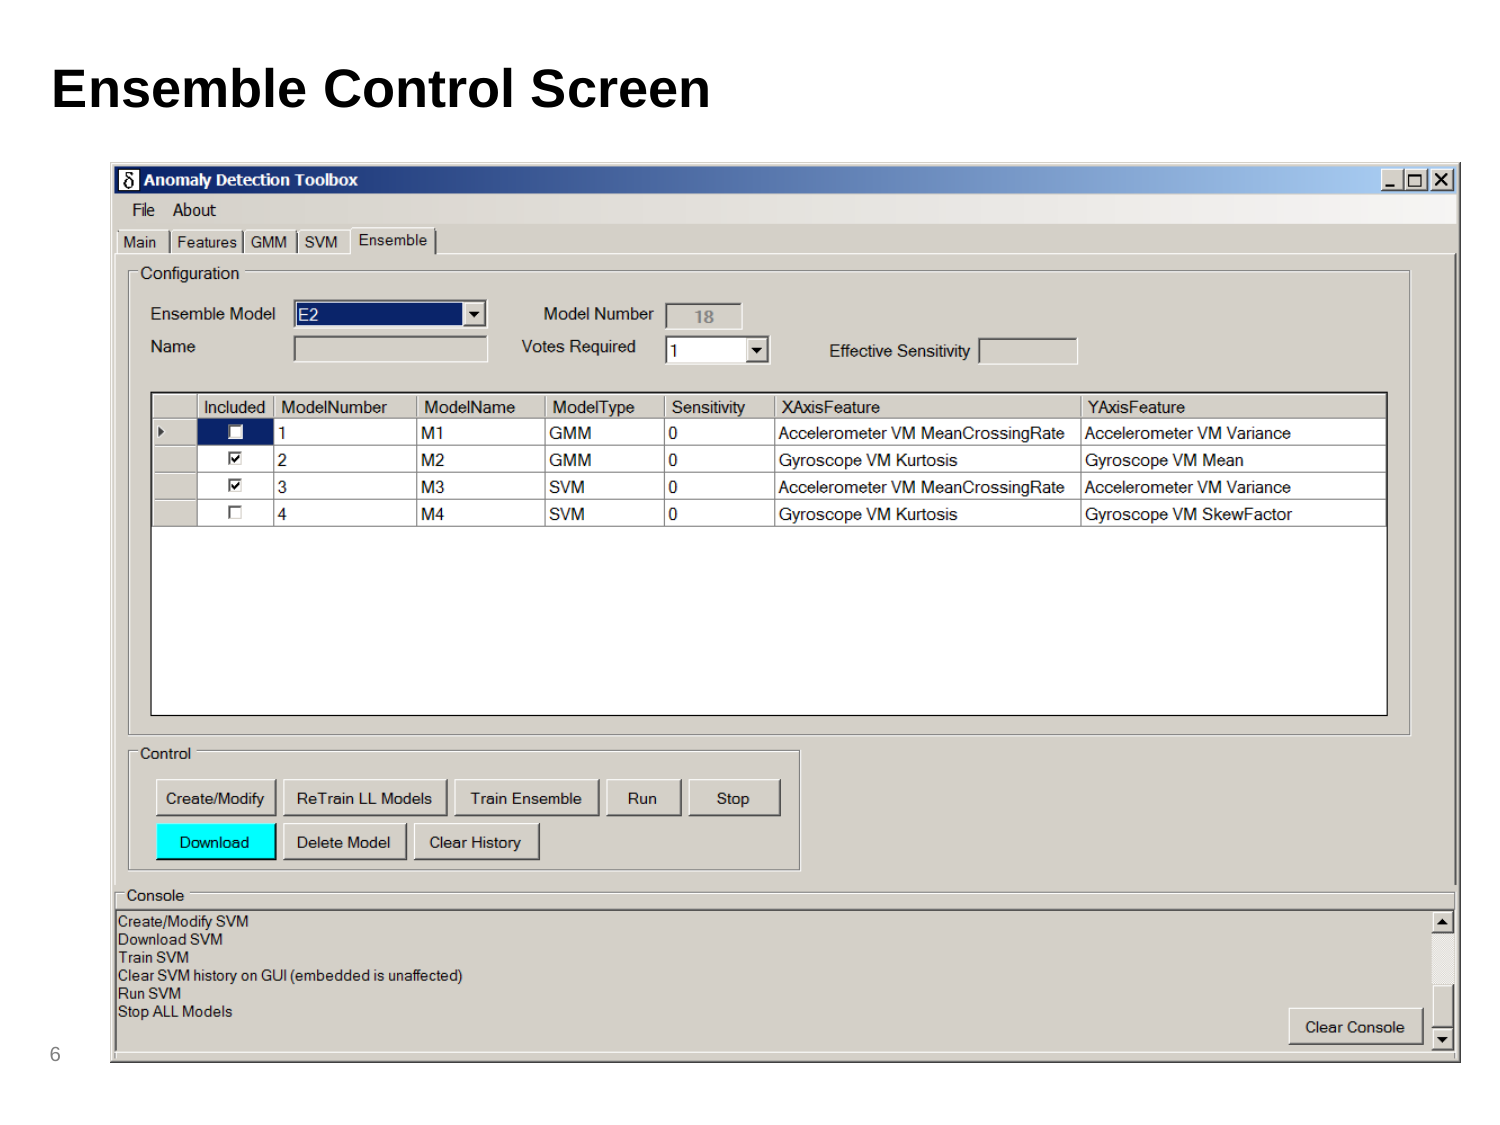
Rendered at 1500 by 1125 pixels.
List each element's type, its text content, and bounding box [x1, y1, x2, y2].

picture [110, 162, 1461, 1063]
title Ensemble Control Screen [36, 45, 1472, 154]
